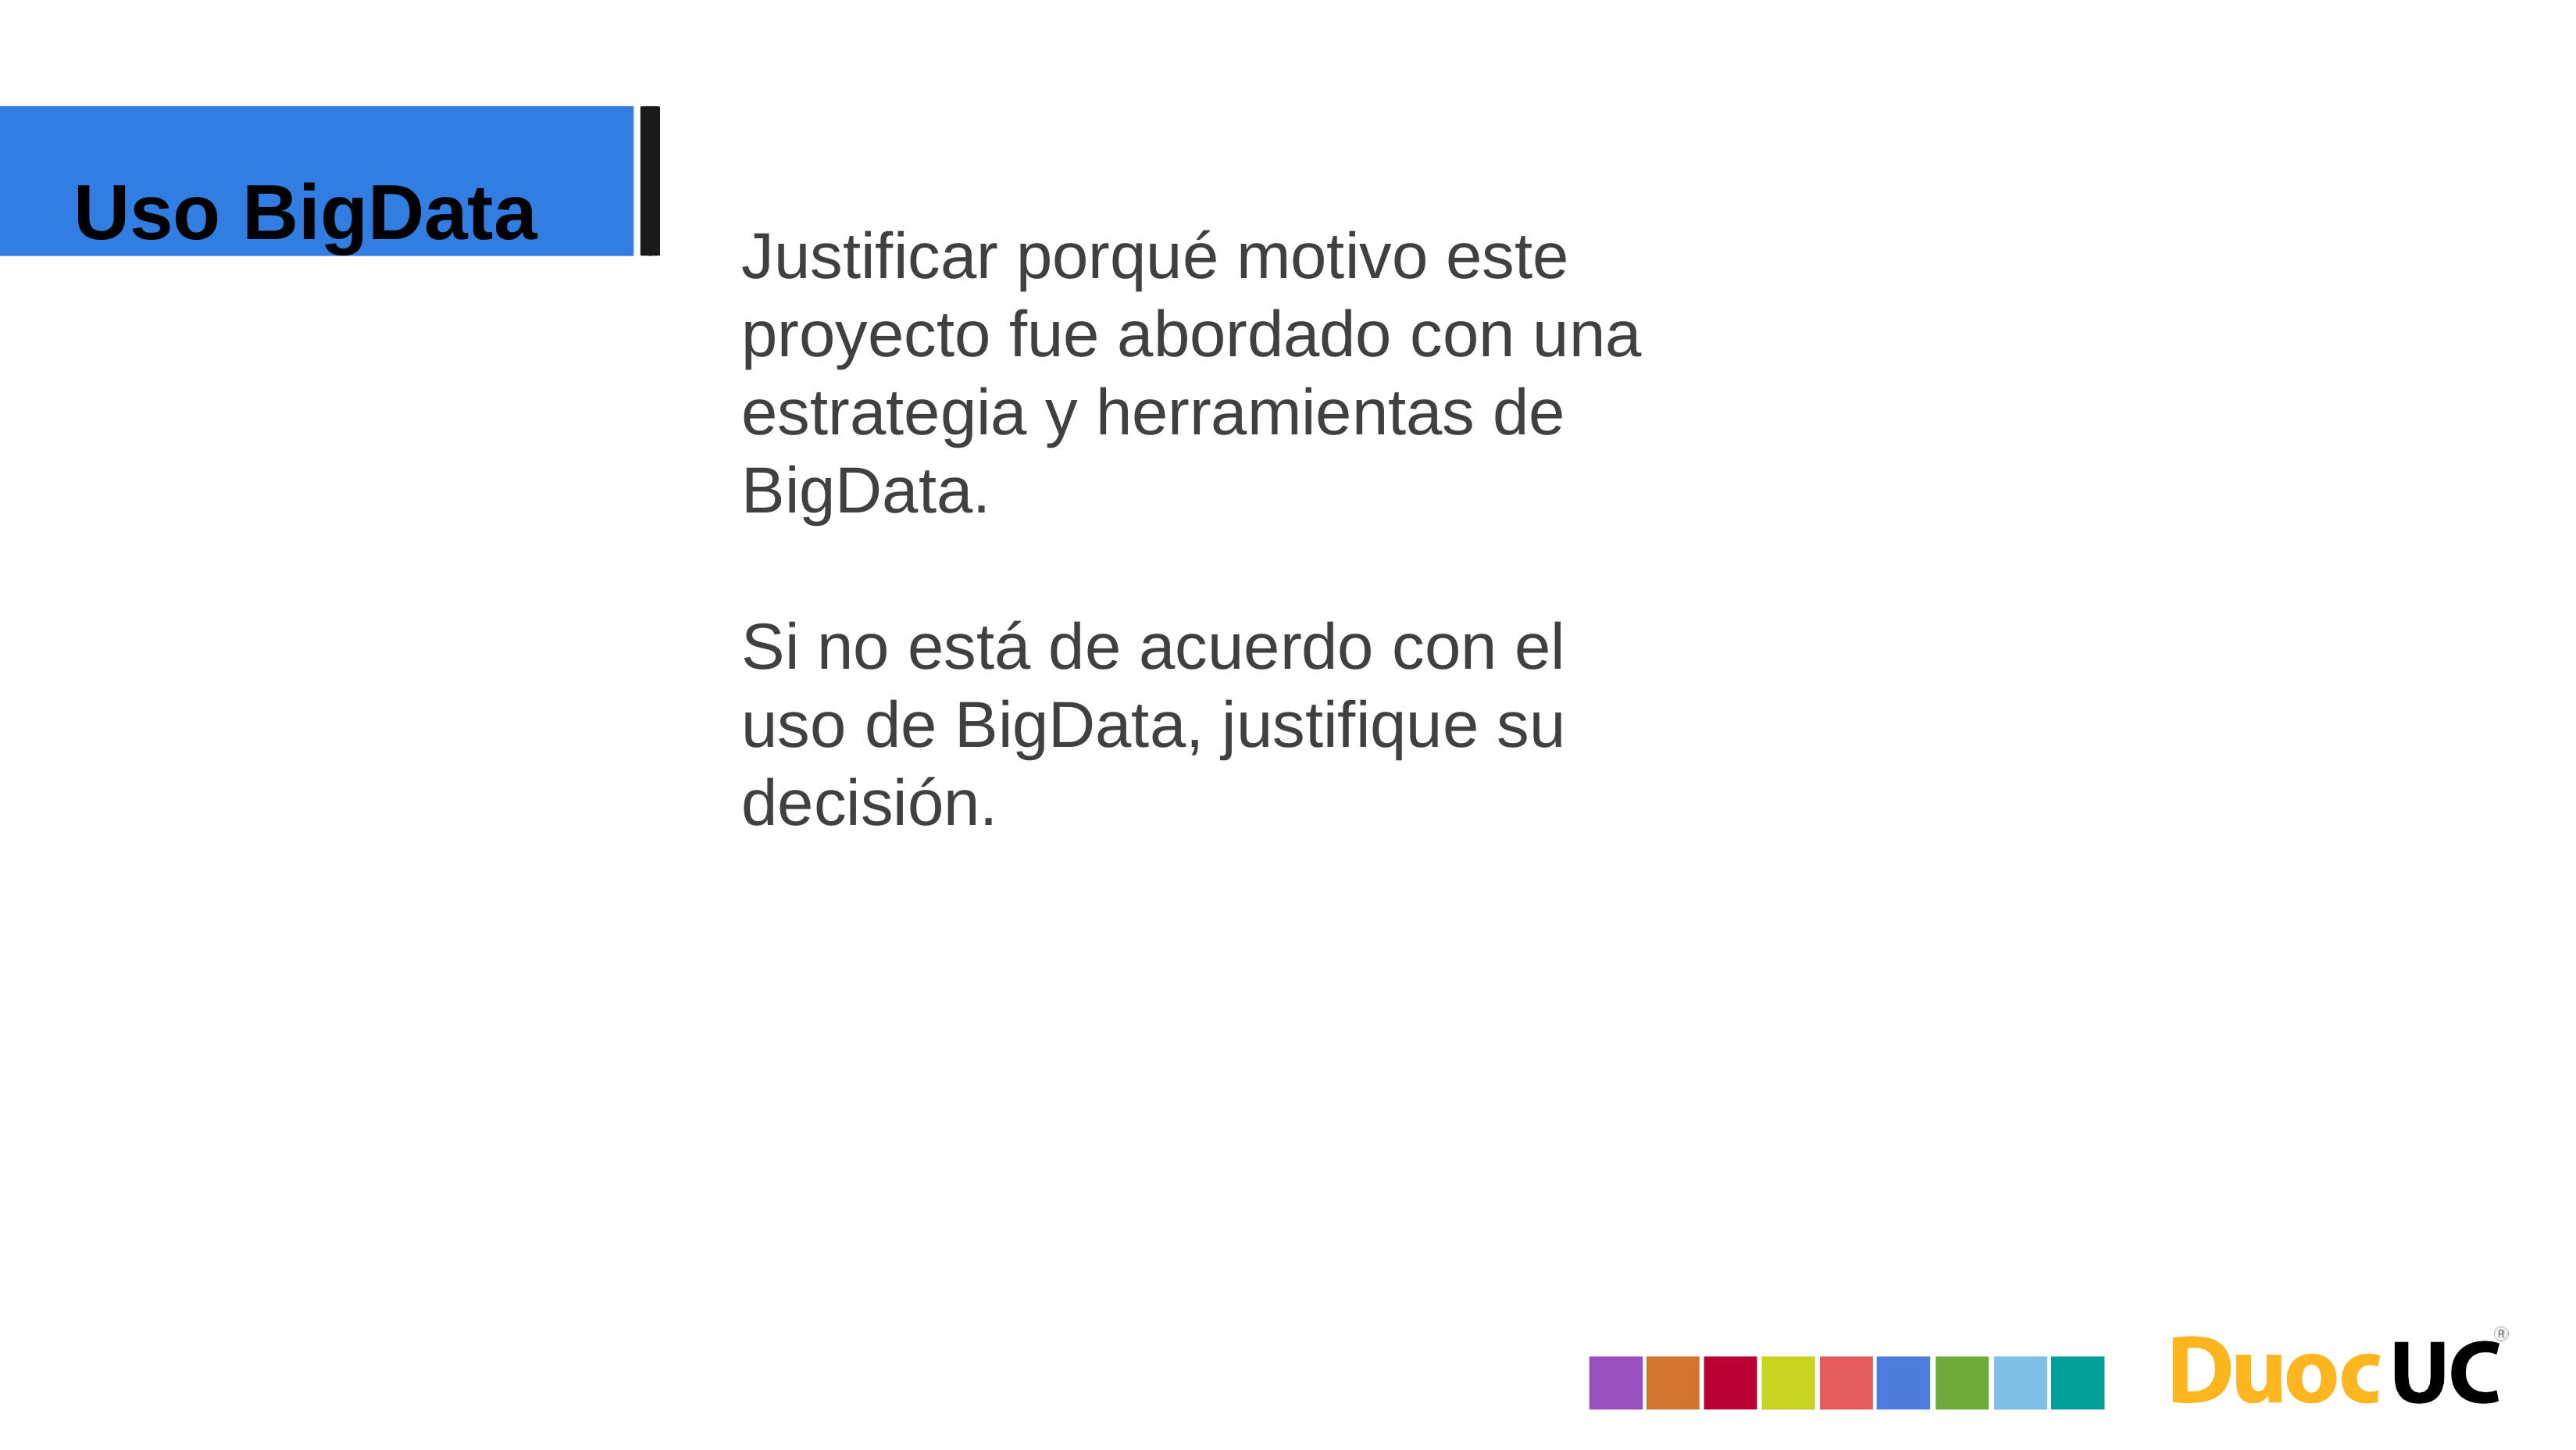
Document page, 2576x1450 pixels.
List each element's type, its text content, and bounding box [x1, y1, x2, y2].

picture [2494, 1327, 2509, 1341]
list Uso BigData [73, 161, 630, 256]
picture [1579, 1327, 2121, 1434]
list Justificar porqué motivo este proyecto fue abordado con una estrategia y herramientas de BigData. Si no está de acuerdo con el uso de BigData, justifique su decisión. [741, 213, 1675, 1043]
